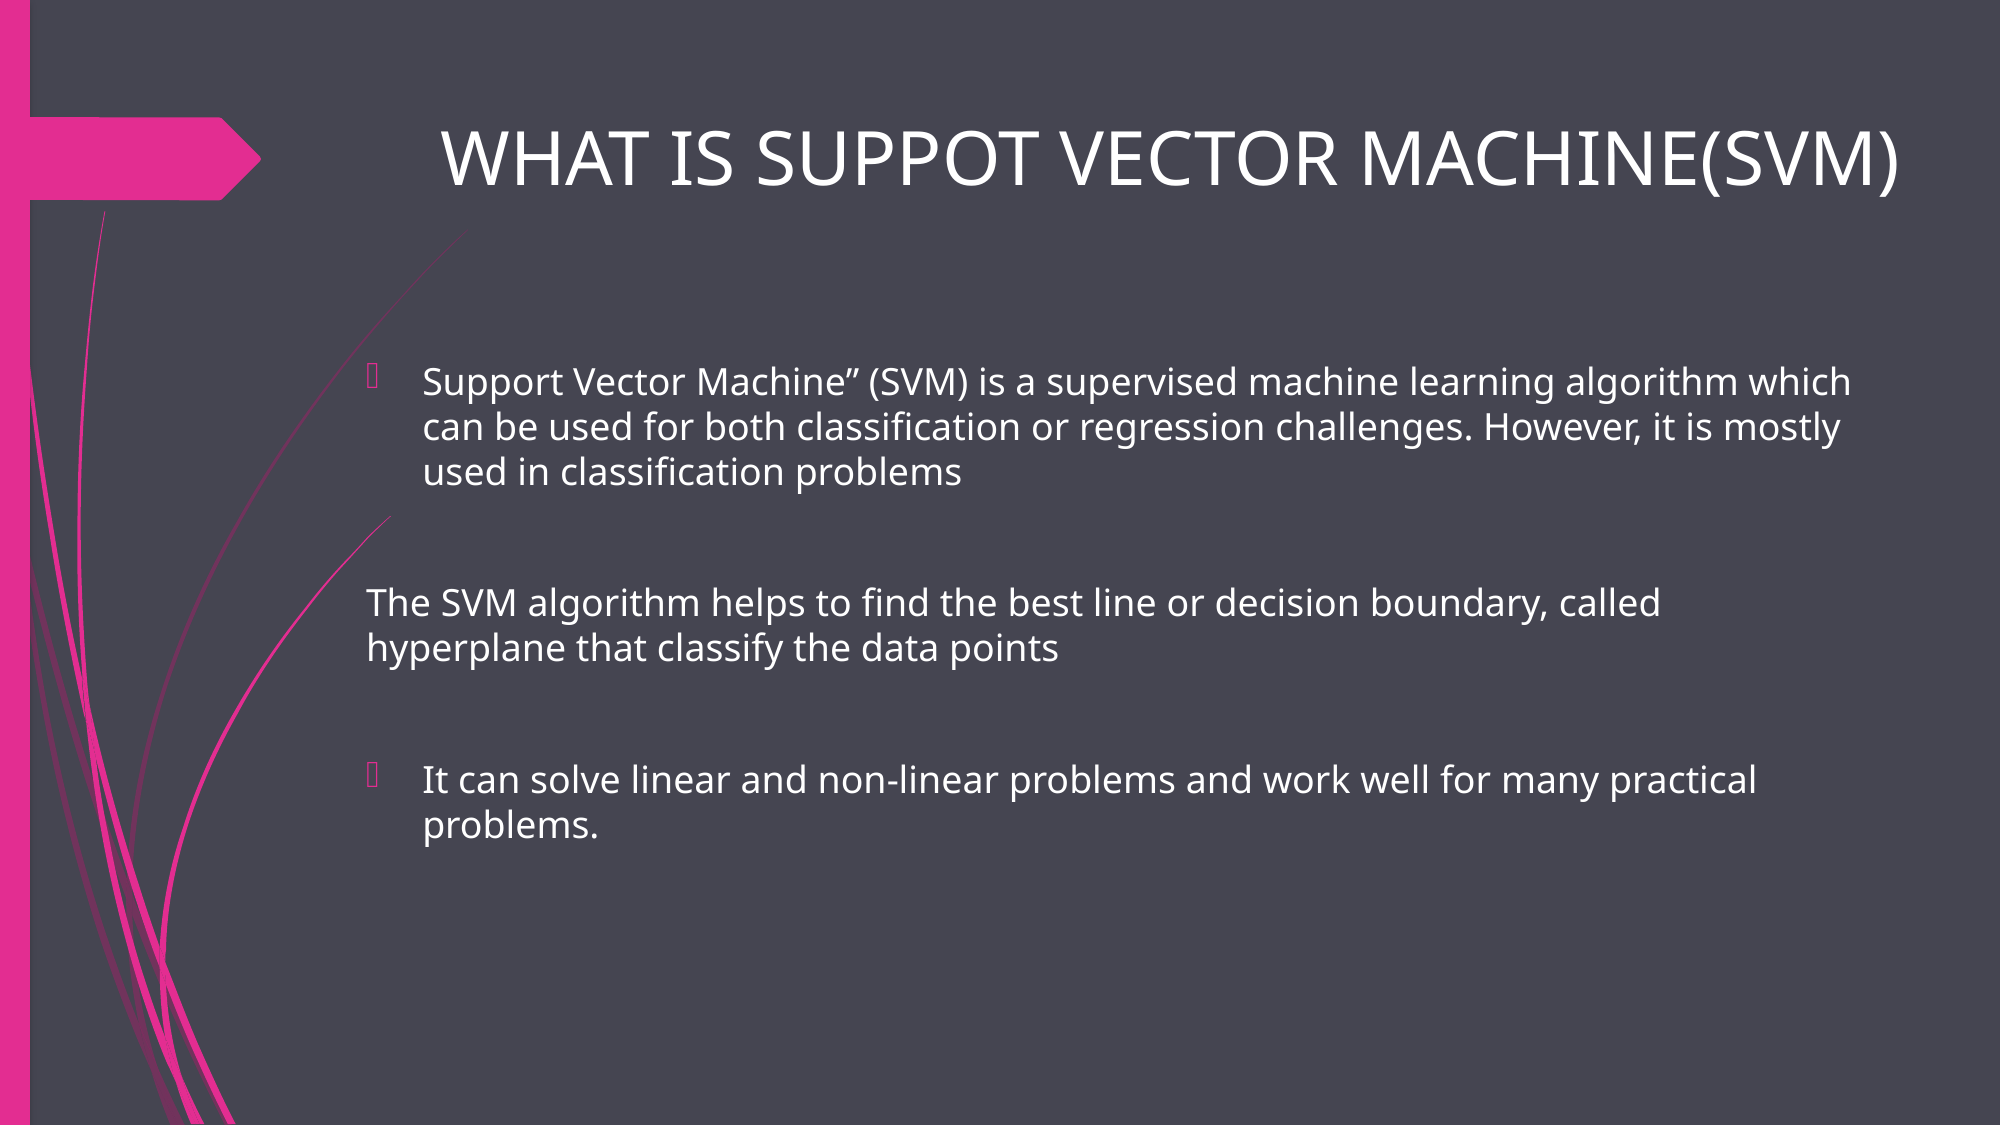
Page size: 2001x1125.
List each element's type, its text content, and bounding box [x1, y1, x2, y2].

title WHAT IS SUPPOT VECTOR MACHINE(SVM) [425, 102, 1962, 313]
list Support Vector Machine” (SVM) is a supervised machine learning algorithm which can be used for both classification or regression challenges. However, it is mostly used in classification problems The SVM algorithm helps to find the best line or decision boundary, called hyperplane that classify the data points It can solve linear and non-linear problems and work well for many practical problems. [350, 350, 1888, 1023]
